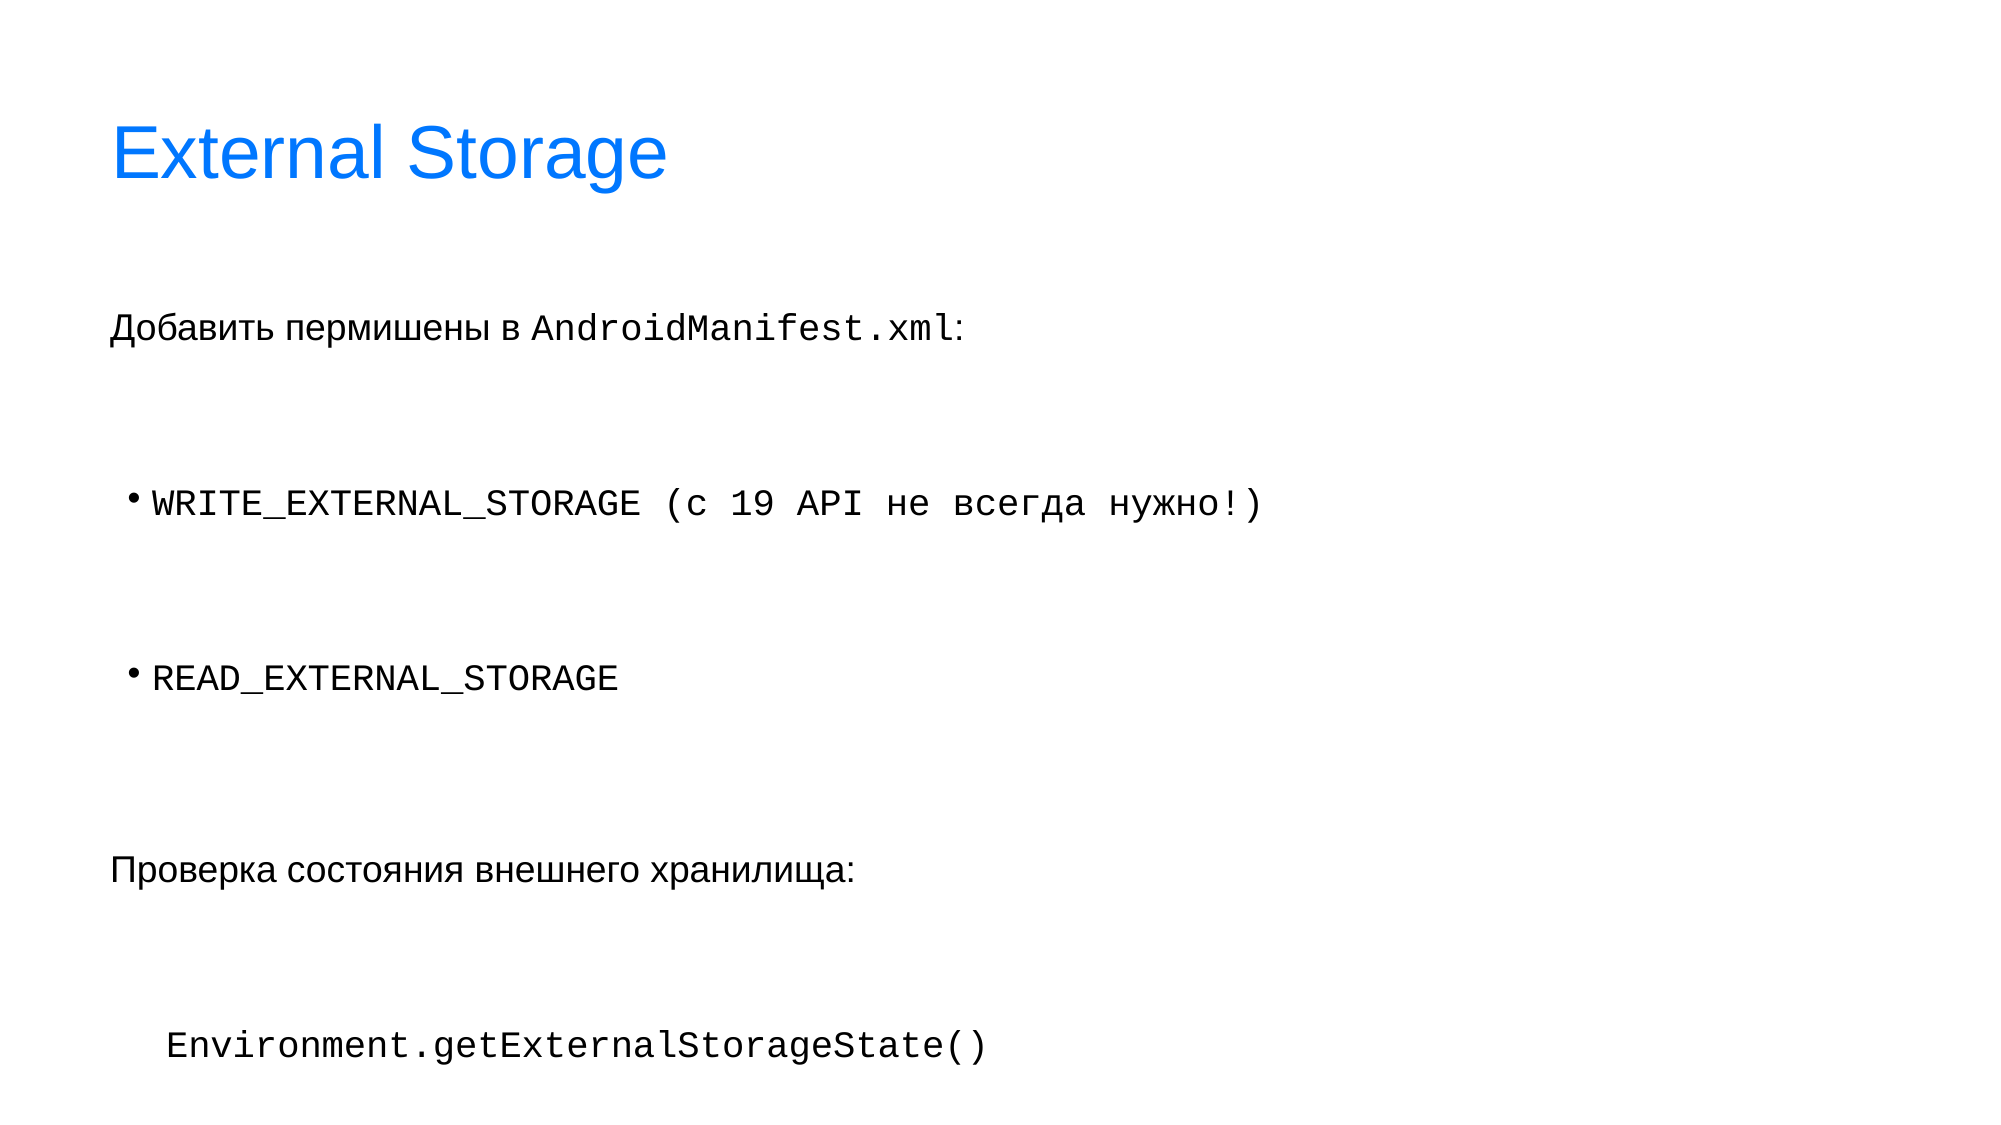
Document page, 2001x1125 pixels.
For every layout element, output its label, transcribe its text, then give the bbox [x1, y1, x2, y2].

list Добавить пермишены в AndroidManifest.xml: WRITE_EXTERNAL_STORAGE (c 19 API не всегда нужно!) READ_EXTERNAL_STORAGE Проверка состояния внешнего хранилища: Environment.getExternalStorageState() Возможные состояния хранилища: Environment.MEDIA_MOUNTED Environment.MEDIA_MOUNTED_READ_ONLY [109, 259, 1712, 1024]
title External Storage [110, 113, 1893, 220]
